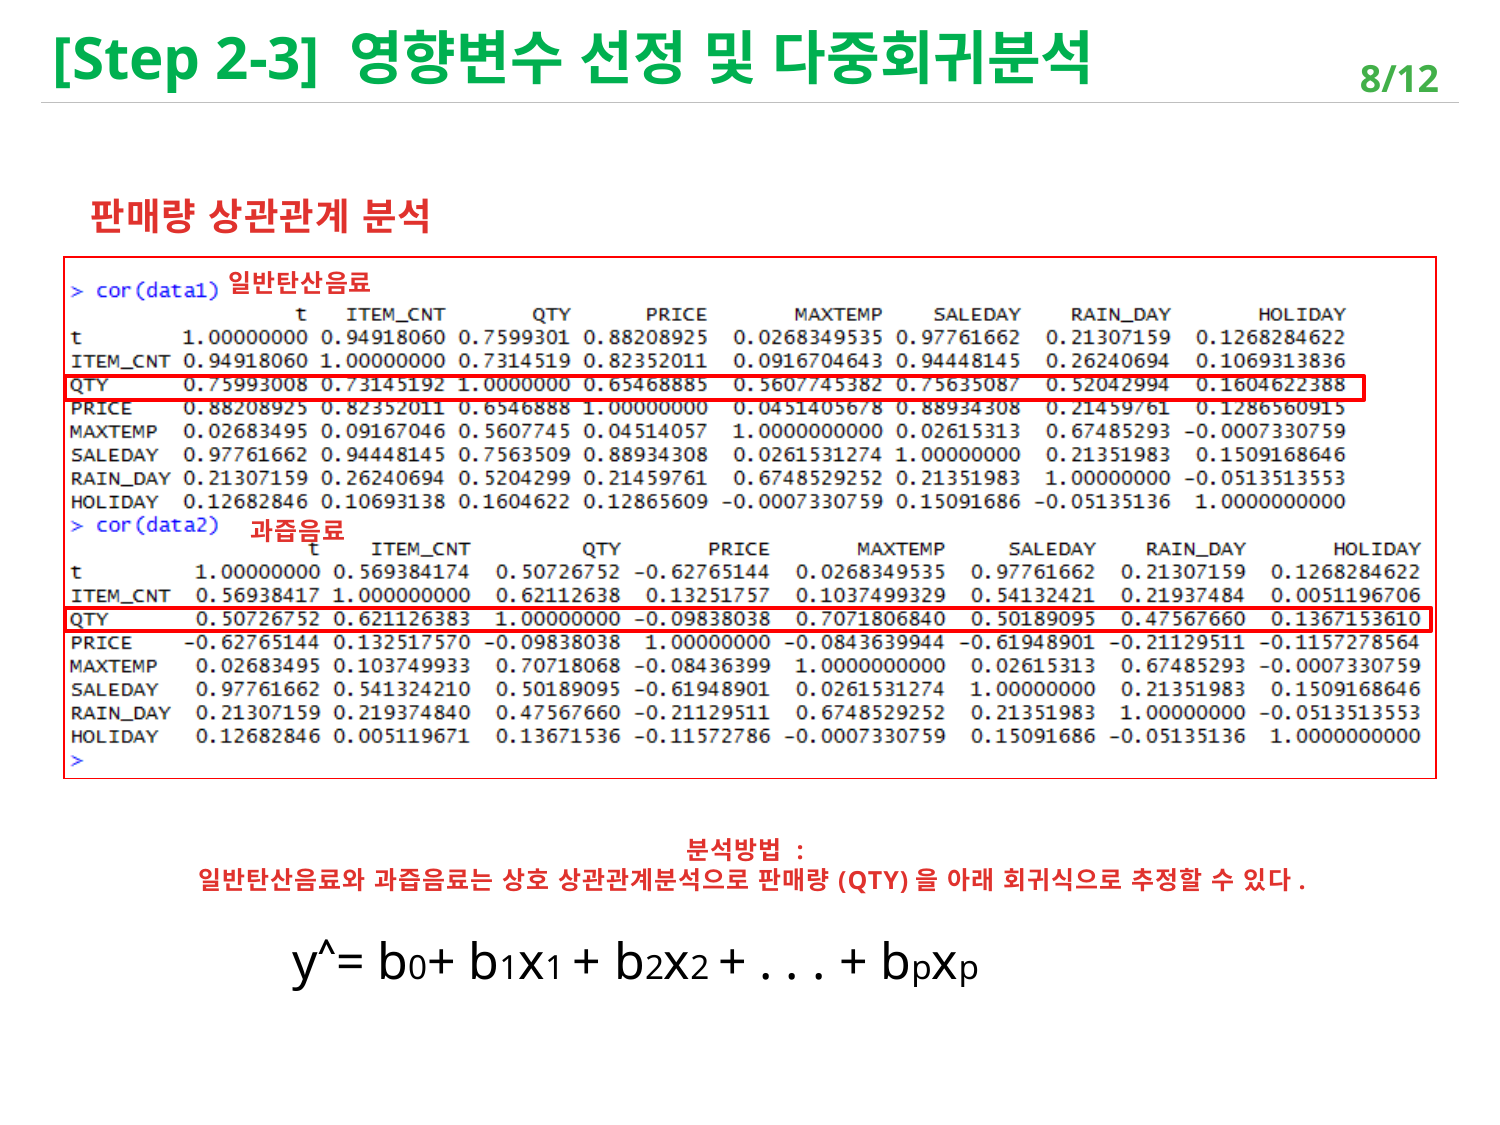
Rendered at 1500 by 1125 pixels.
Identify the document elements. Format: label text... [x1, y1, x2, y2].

picture [64, 257, 1436, 778]
text_box y^= b0+ b1x1 + b2x2 + . . . + bpxp [277, 917, 1028, 990]
text_box [Step 2-3] 영향변수 선정 및 다중회귀분석 [38, 21, 1456, 100]
text_box 분석방법 : 일반탄산음료와 과즙음료는 상호 상관관계분석으로 판매량(QTY)을 아래 회귀식으로 추정할 수 있다. [169, 826, 1322, 902]
text_box 판매량 상관관계 분석 [75, 185, 448, 246]
